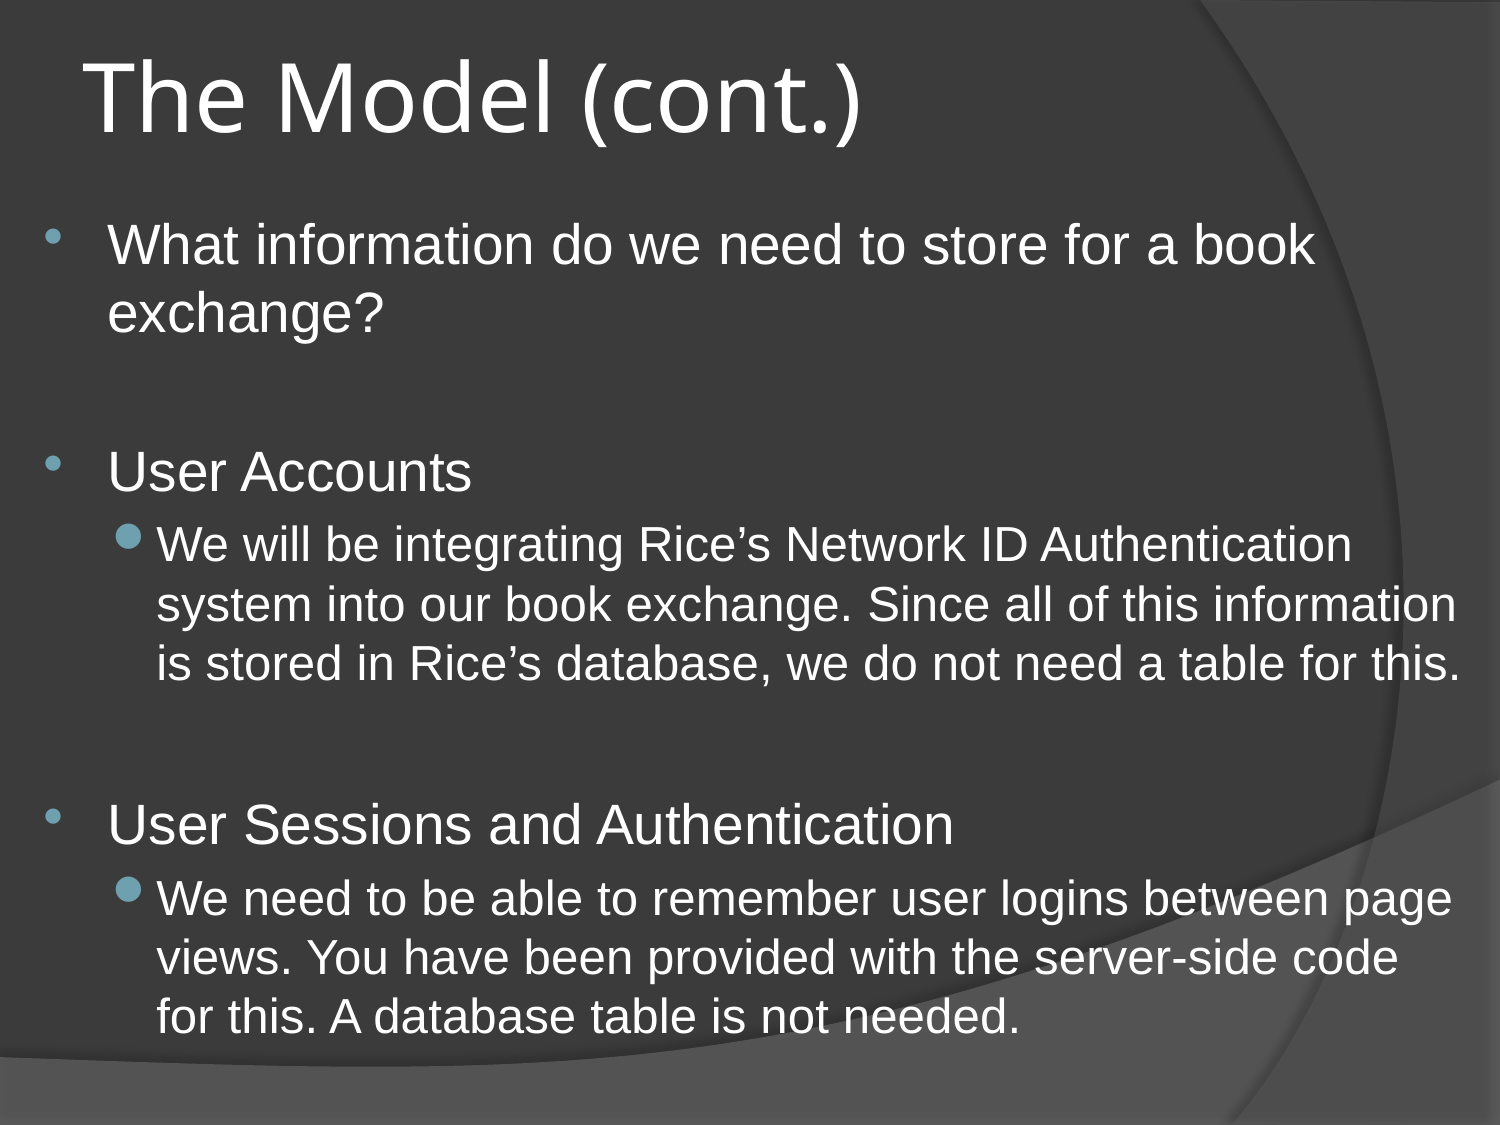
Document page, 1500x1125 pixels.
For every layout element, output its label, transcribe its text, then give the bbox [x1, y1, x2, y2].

list What information do we need to store for a book exchange? User Accounts We will be integrating Rice’s Network ID Authentication system into our book exchange. Since all of this information is stored in Rice’s database, we do not need a table for this. User Sessions and Authentication We need to be able to remember user logins between page views. You have been provided with the server-side code for this. A database table is not needed. [24, 200, 1488, 1113]
title The Model (cont.) [75, 0, 1300, 188]
